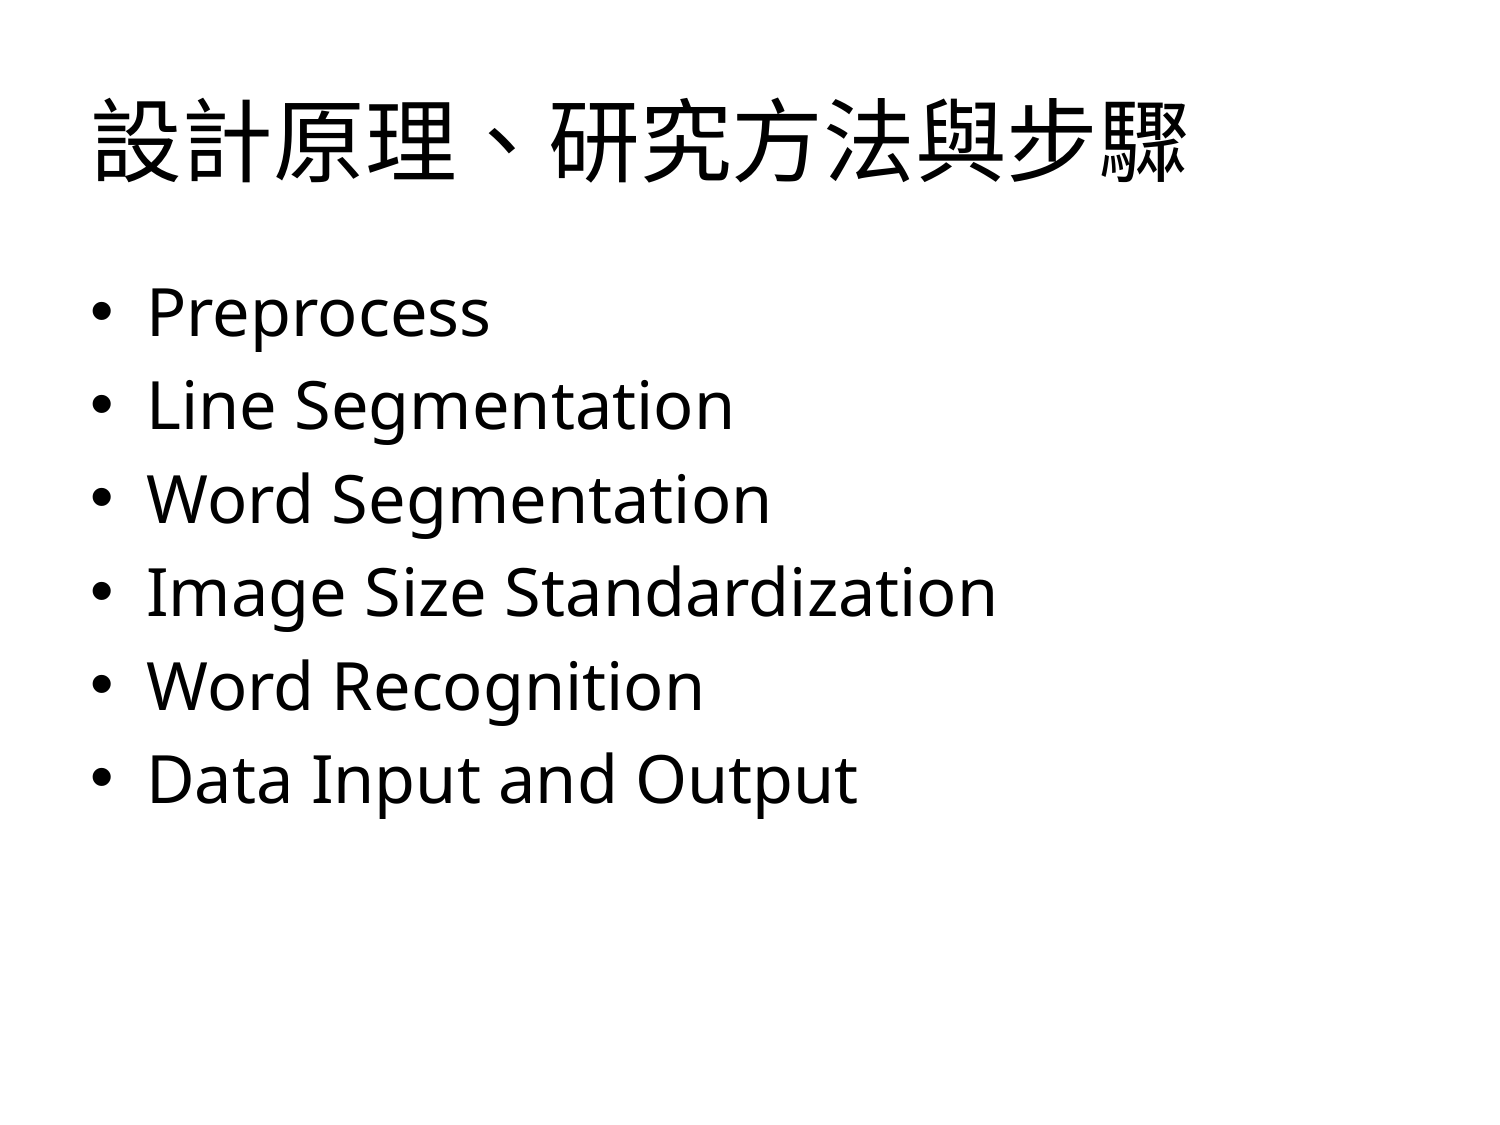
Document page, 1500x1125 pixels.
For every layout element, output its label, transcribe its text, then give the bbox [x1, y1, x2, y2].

title 設計原理、研究方法與步驟 [75, 45, 1425, 233]
list Preprocess Line Segmentation Word Segmentation Image Size Standardization Word Recognition Data Input and Output [75, 262, 1425, 1005]
